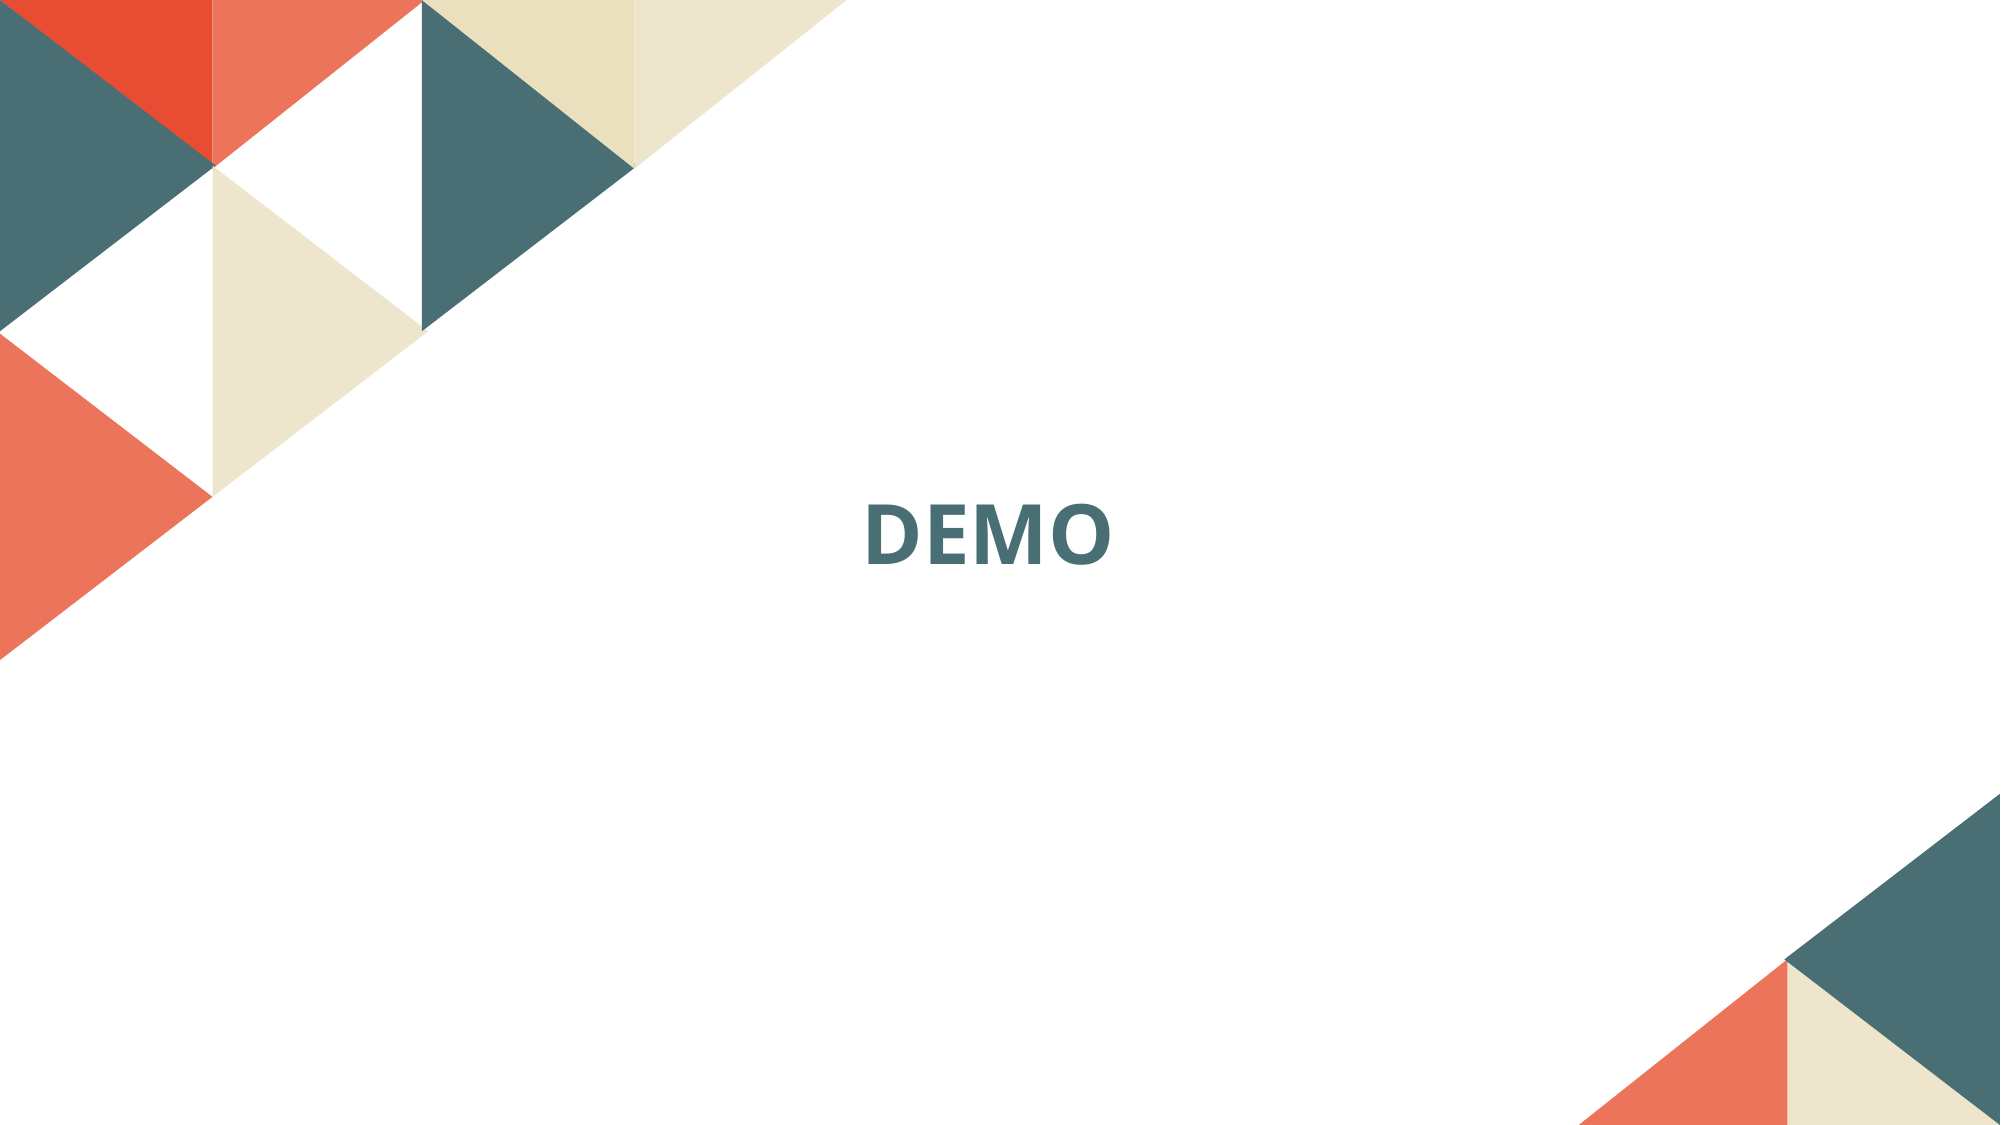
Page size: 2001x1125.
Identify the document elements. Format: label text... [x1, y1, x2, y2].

list DEMO [846, 485, 1832, 783]
